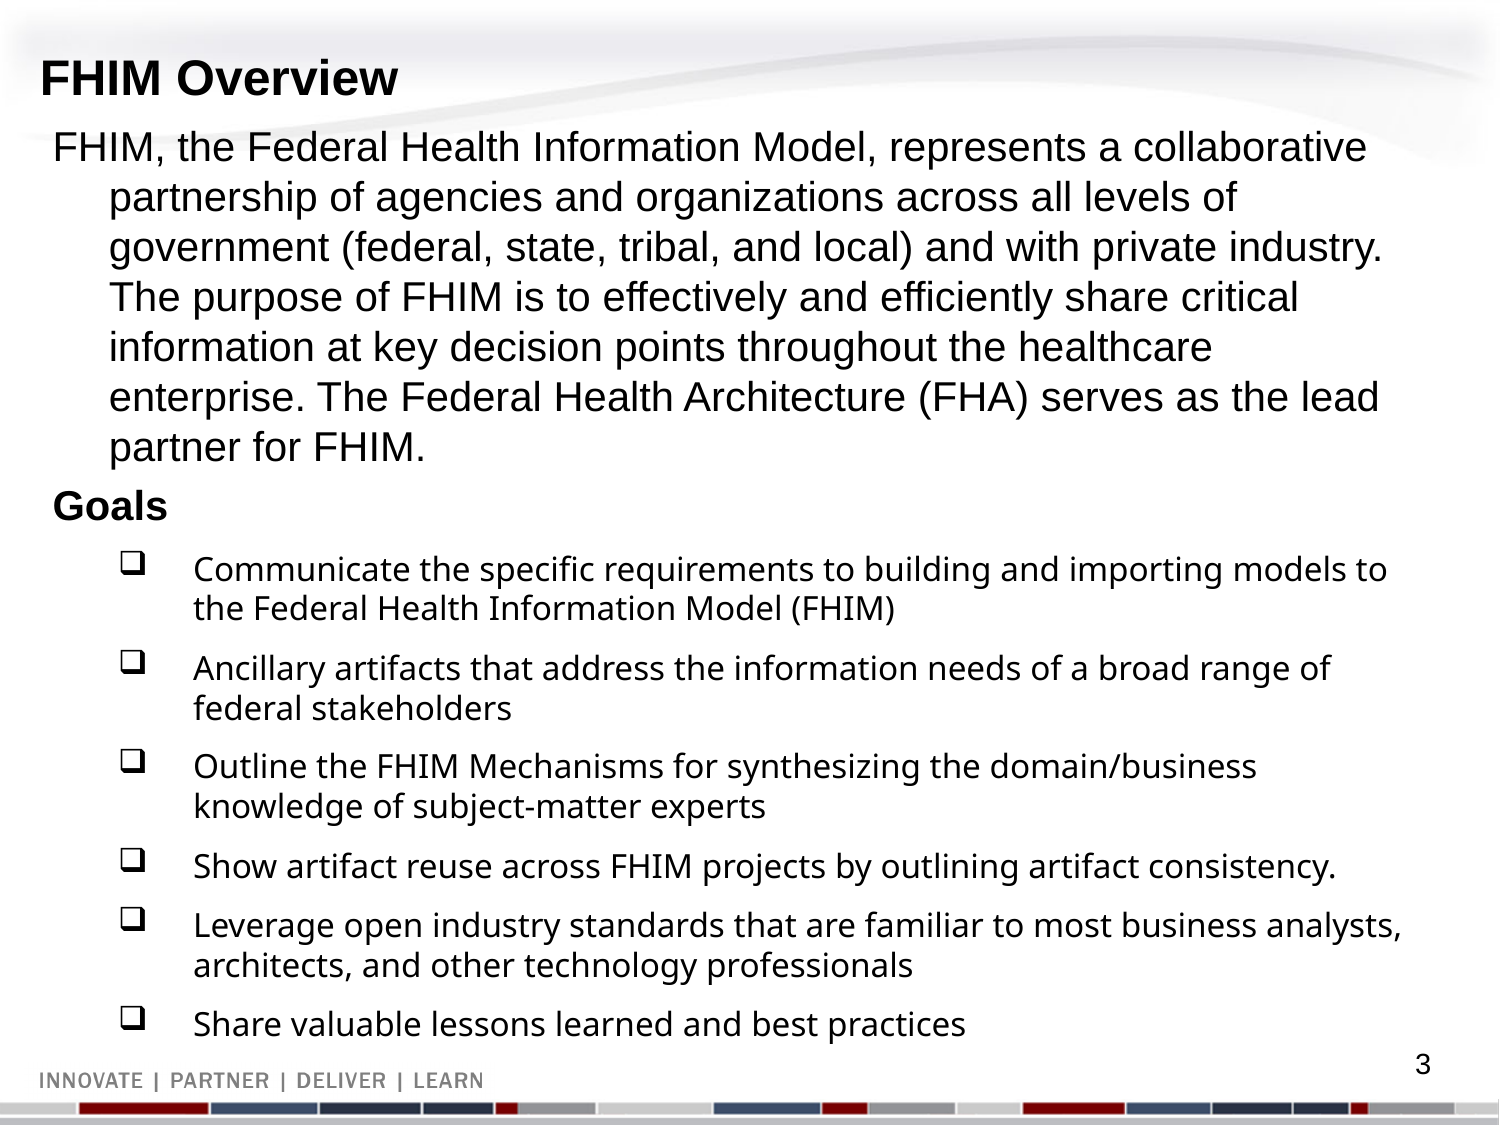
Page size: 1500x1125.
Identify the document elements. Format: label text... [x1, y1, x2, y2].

title FHIM Overview [24, 37, 1475, 113]
picture [0, 1062, 1500, 1125]
slide_number 3 [1400, 1037, 1475, 1088]
picture [0, 0, 1500, 180]
list FHIM, the Federal Health Information Model, represents a collaborative partnership of agencies and organizations across all levels of government (federal, state, tribal, and local) and with private industry. The purpose of FHIM is to effectively and efficiently share critical information at key decision points throughout the healthcare enterprise. The Federal Health Architecture (FHA) serves as the lead partner for FHIM. Goals Communicate the specific requirements to building and importing models to the Federal Health Information Model (FHIM) Ancillary artifacts that address the information needs of a broad range of federal stakeholders Outline the FHIM Mechanisms for synthesizing the domain/business knowledge of subject-matter experts Show artifact reuse across FHIM projects by outlining artifact consistency. Leverage open industry standards that are familiar to most business analysts, architects, and other technology professionals Share valuable lessons learned and best practices [37, 113, 1425, 1038]
